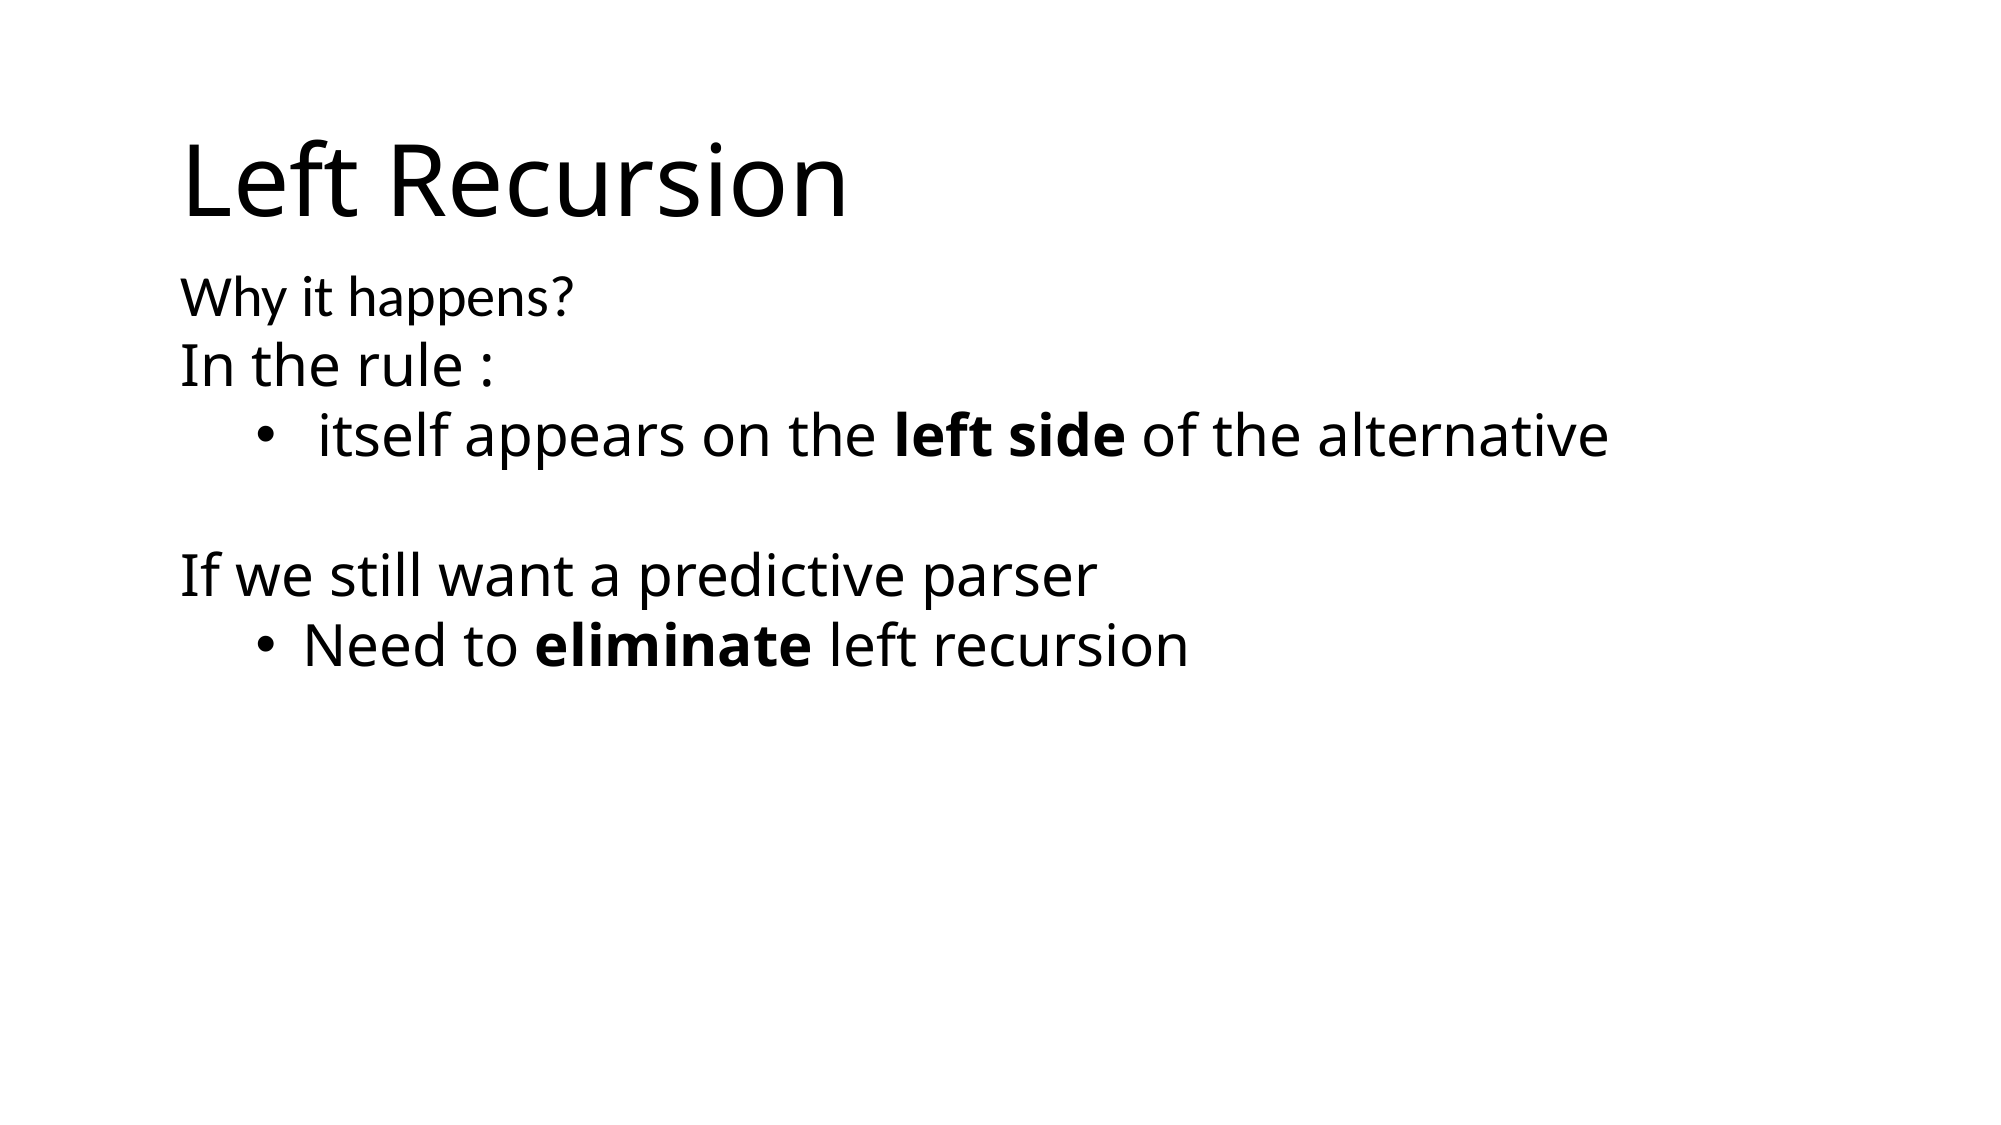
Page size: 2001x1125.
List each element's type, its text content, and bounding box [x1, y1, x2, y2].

text_box Left Recursion [165, 109, 1829, 245]
